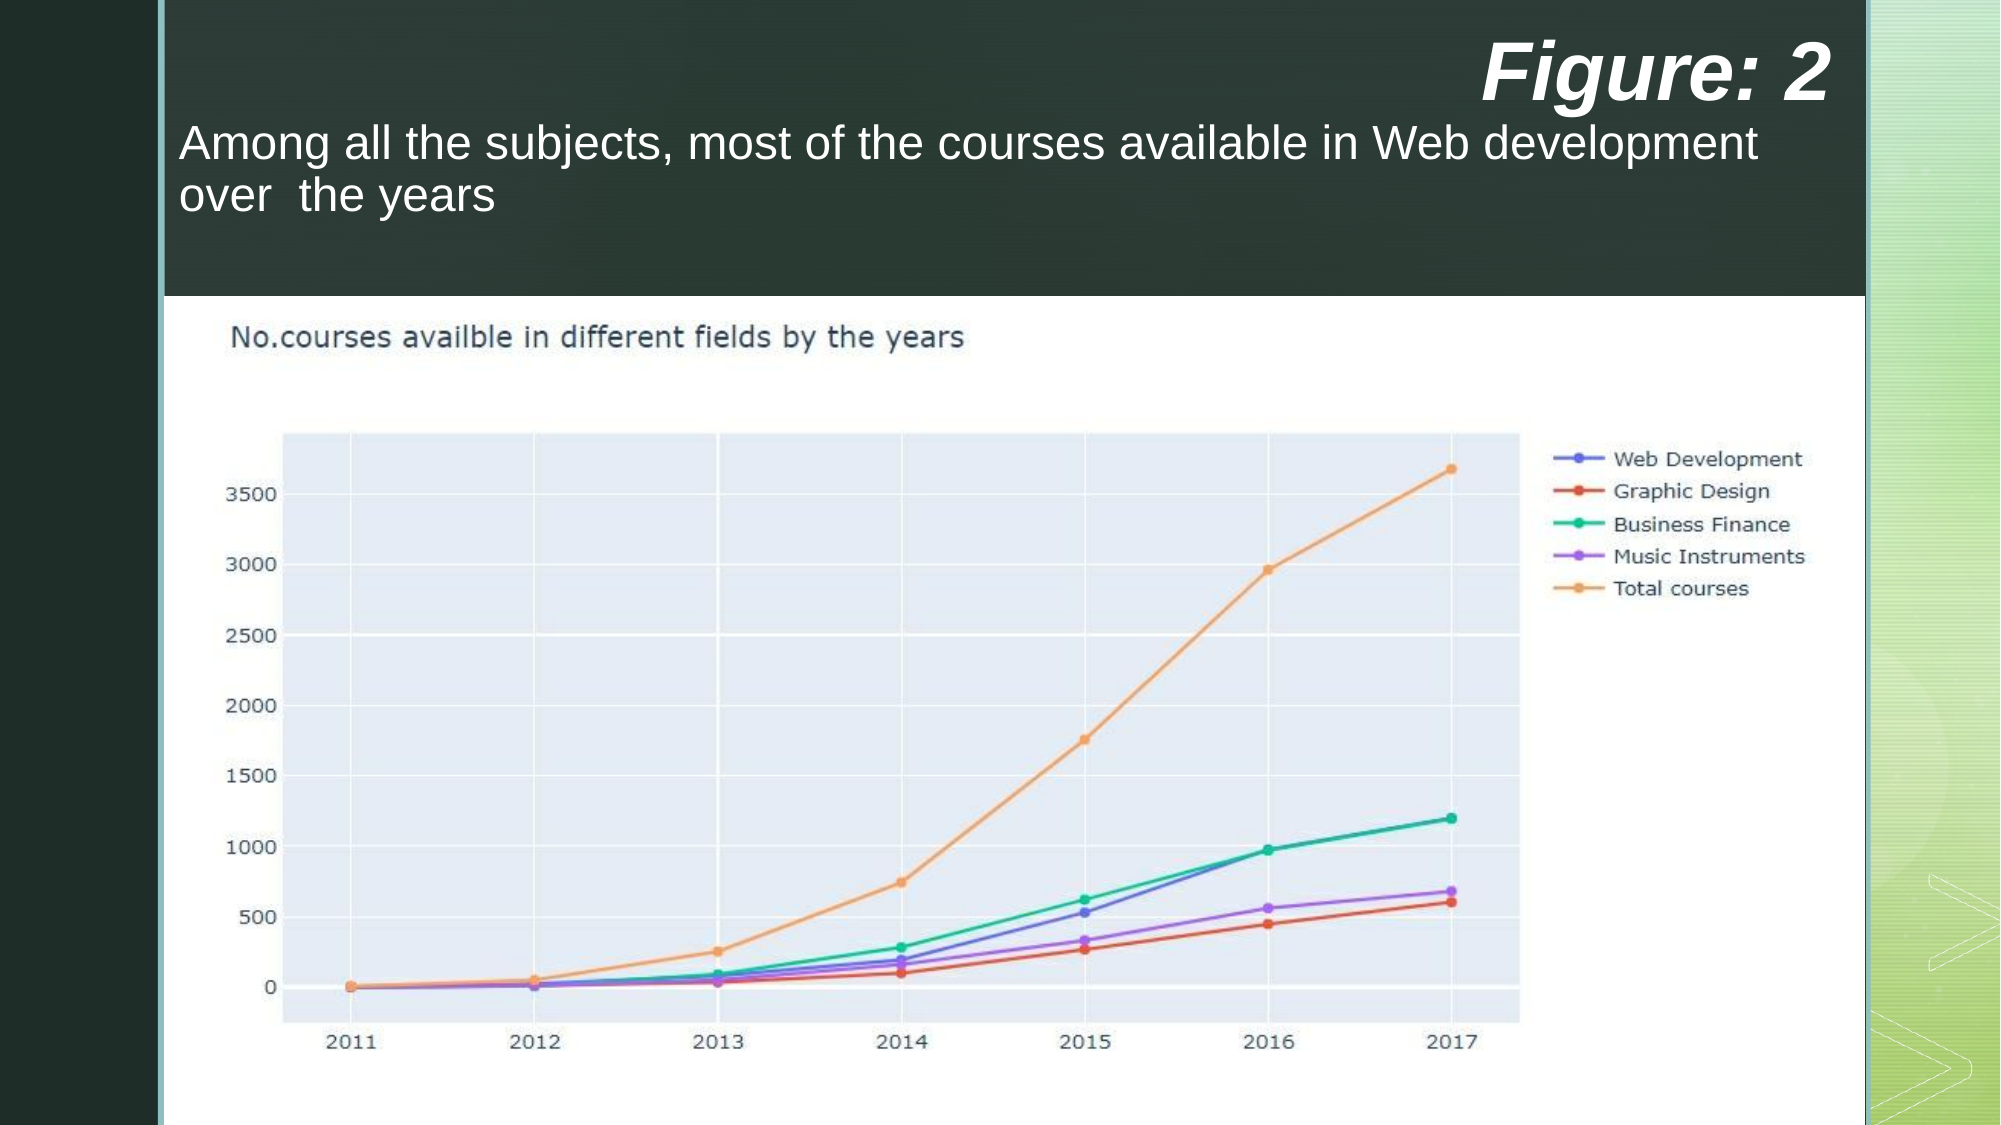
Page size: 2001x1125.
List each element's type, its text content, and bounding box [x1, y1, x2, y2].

picture [163, 296, 1865, 1125]
title Figure: 2 Among all the subjects, most of the courses available in Web development over the years [164, 20, 1865, 296]
picture [1871, 0, 2001, 1125]
